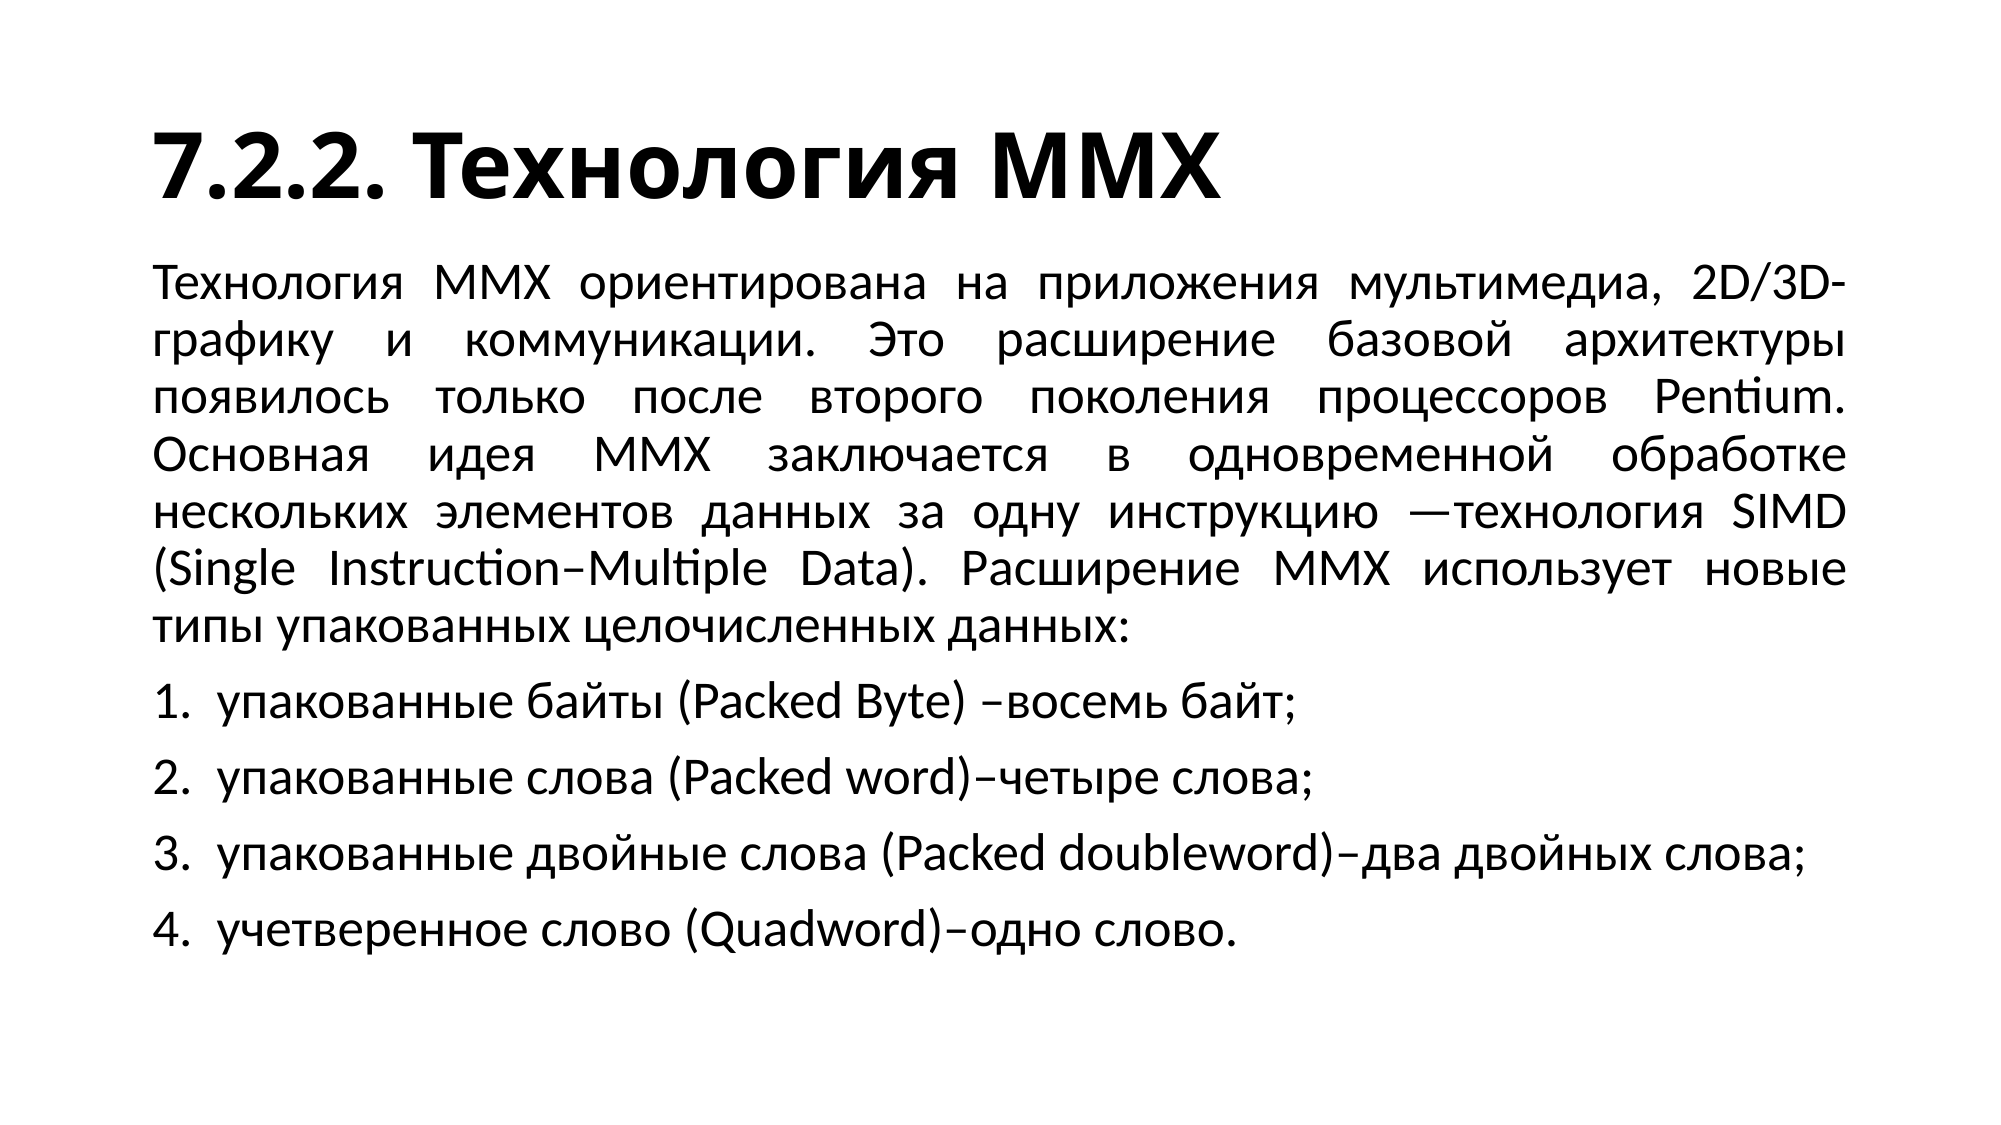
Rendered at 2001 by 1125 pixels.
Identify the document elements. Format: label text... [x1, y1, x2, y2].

title 7.2.2. Технология MMX [137, 59, 1863, 246]
list Технология MMX ориентирована на приложения мультимедиа, 2D/3D-графику и коммуникации. Это расширение базовой архитектуры появилось только после второго поколения процессоров Pentium. Основная идея ММХ заключается в одновременной обработке нескольких элементов данных за одну инструкцию —технология SIMD (Single Instruction–Multiple Data). Расширение ММХ использует новые типы упакованных целочисленных данных: 1. упакованные байты (Packed Byte) –восемь байт; 2. упакованные слова (Packed word)–четыре слова; 3. упакованные двойные слова (Packed doubleword)–два двойных слова; 4. учетверенное слово (Quadword)–одно слово. [137, 246, 1863, 1014]
